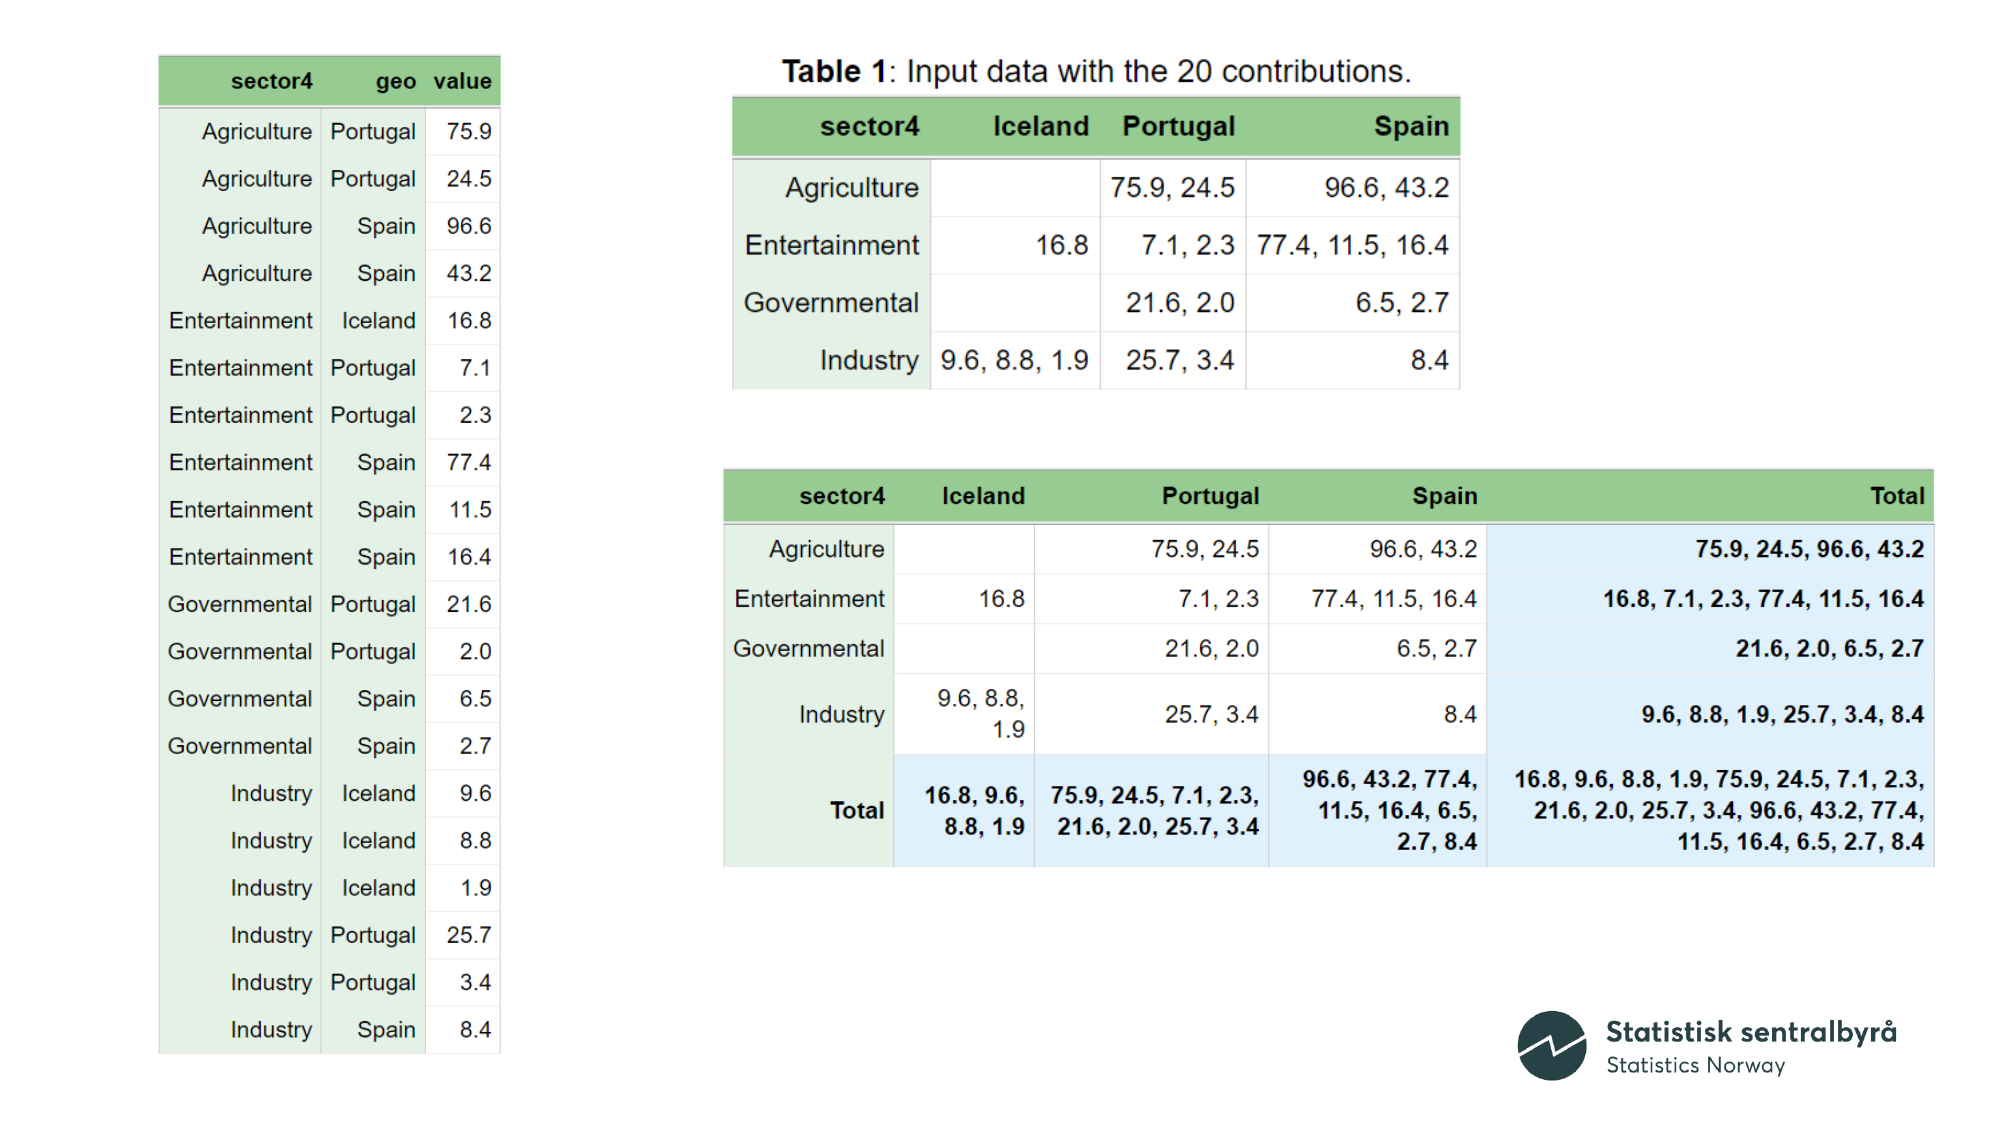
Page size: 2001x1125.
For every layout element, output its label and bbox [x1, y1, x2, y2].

picture [1503, 995, 2000, 1125]
picture [719, 14, 1486, 414]
picture [719, 466, 1943, 873]
picture [141, 36, 514, 1065]
